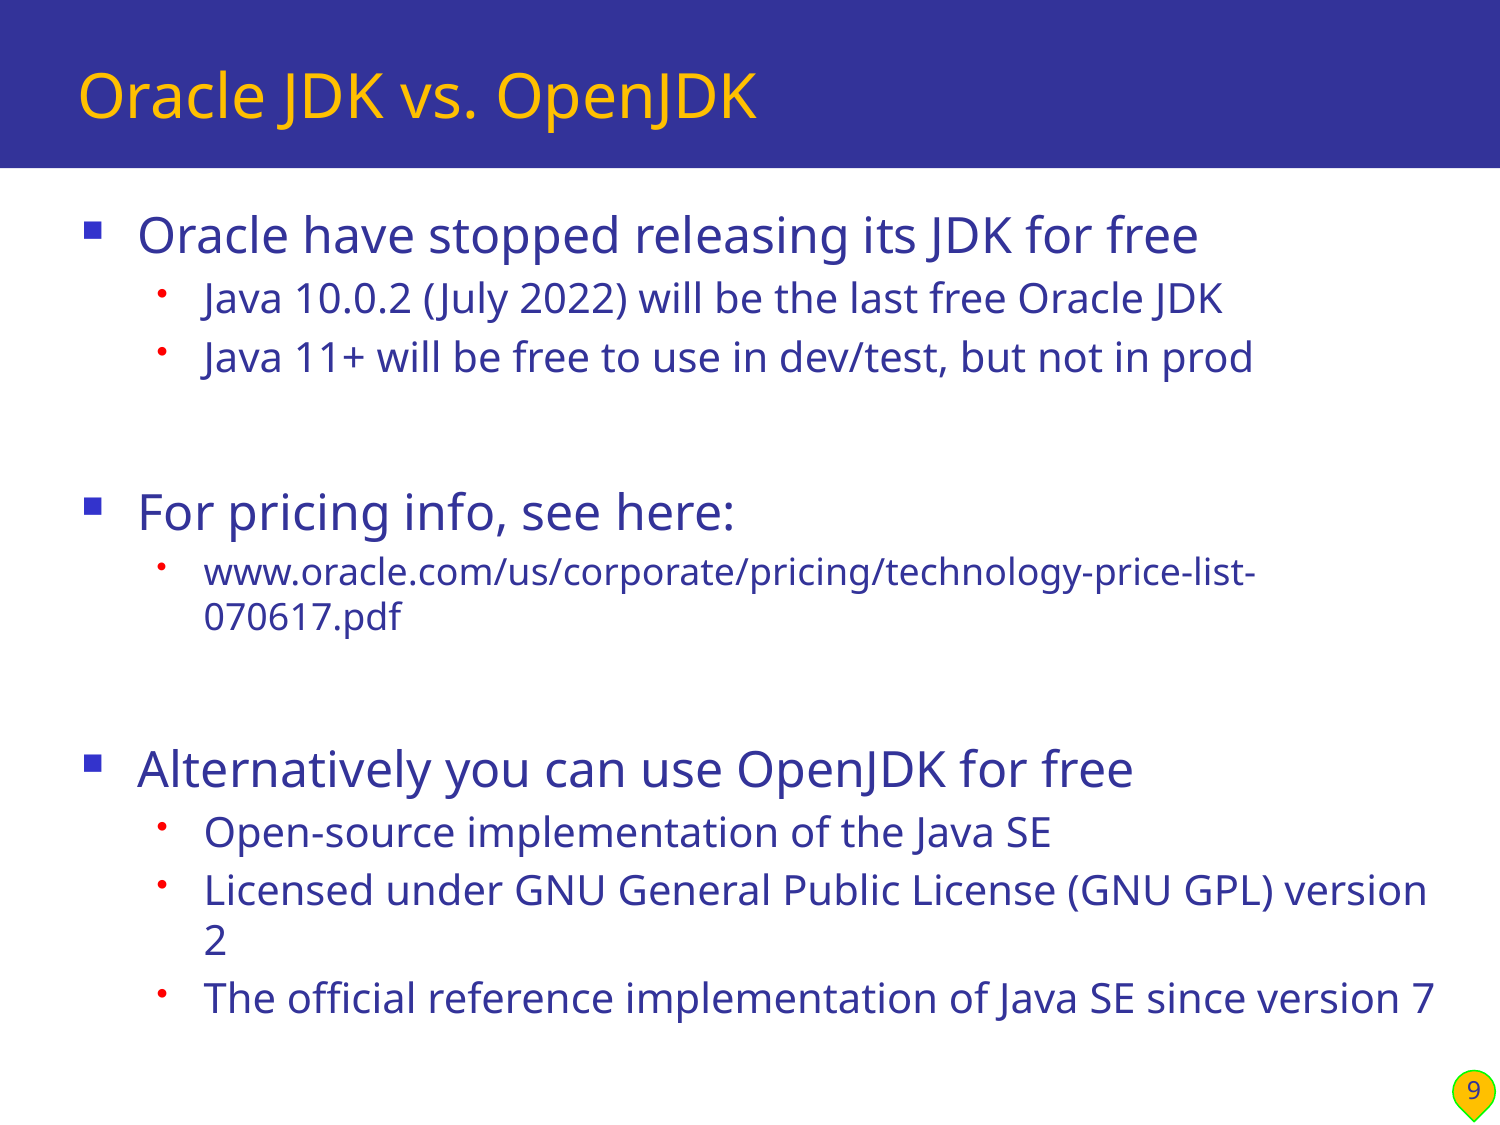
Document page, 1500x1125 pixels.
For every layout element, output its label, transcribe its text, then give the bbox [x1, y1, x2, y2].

footer 9 [1431, 1040, 1500, 1117]
list Oracle have stopped releasing its JDK for free Java 10.0.2 (July 2022) will be the last free Oracle JDK Java 11+ will be free to use in dev/test, but not in prod For pricing info, see here: www.oracle.com/us/corporate/pricing/technology-price-list-070617.pdf Alternatively you can use OpenJDK for free Open-source implementation of the Java SE Licensed under GNU General Public License (GNU GPL) version 2 The official reference implementation of Java SE since version 7 [66, 196, 1460, 1007]
title Oracle JDK vs. OpenJDK [61, 24, 1465, 139]
